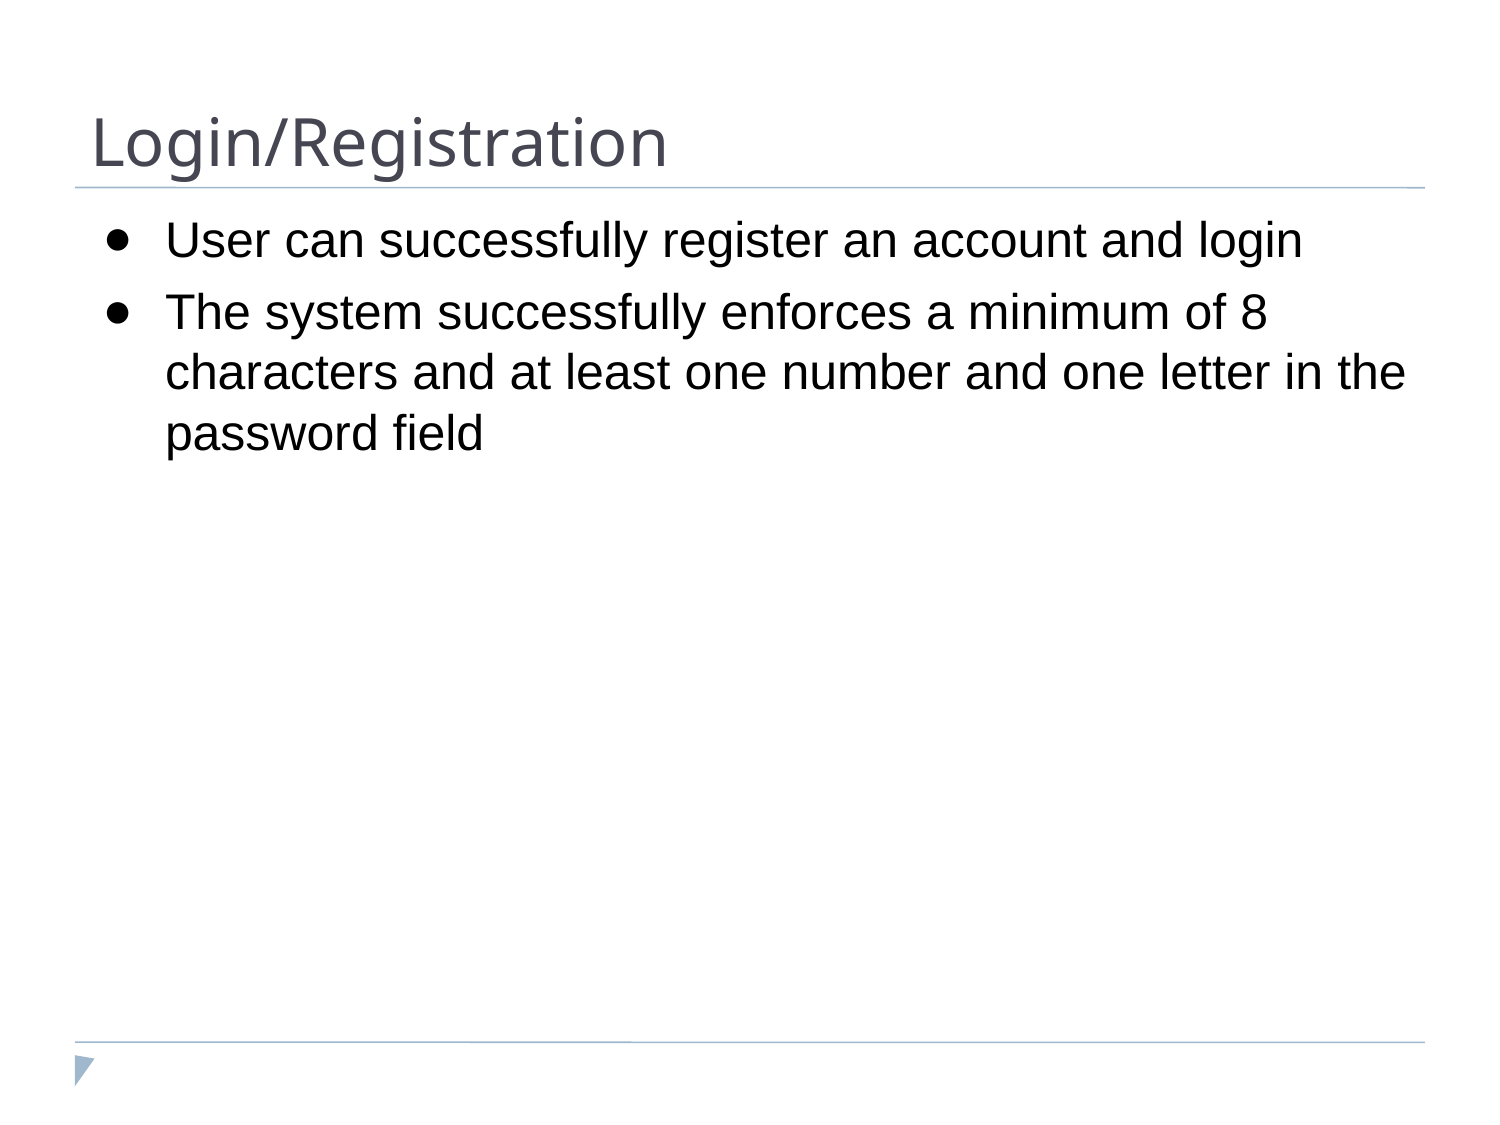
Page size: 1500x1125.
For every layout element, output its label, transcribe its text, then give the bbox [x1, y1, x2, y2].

text_box User can successfully register an account and login The system successfully enforces a minimum of 8 characters and at least one number and one letter in the password field [74, 200, 1425, 1125]
text_box Login/Registration [74, 24, 1425, 188]
